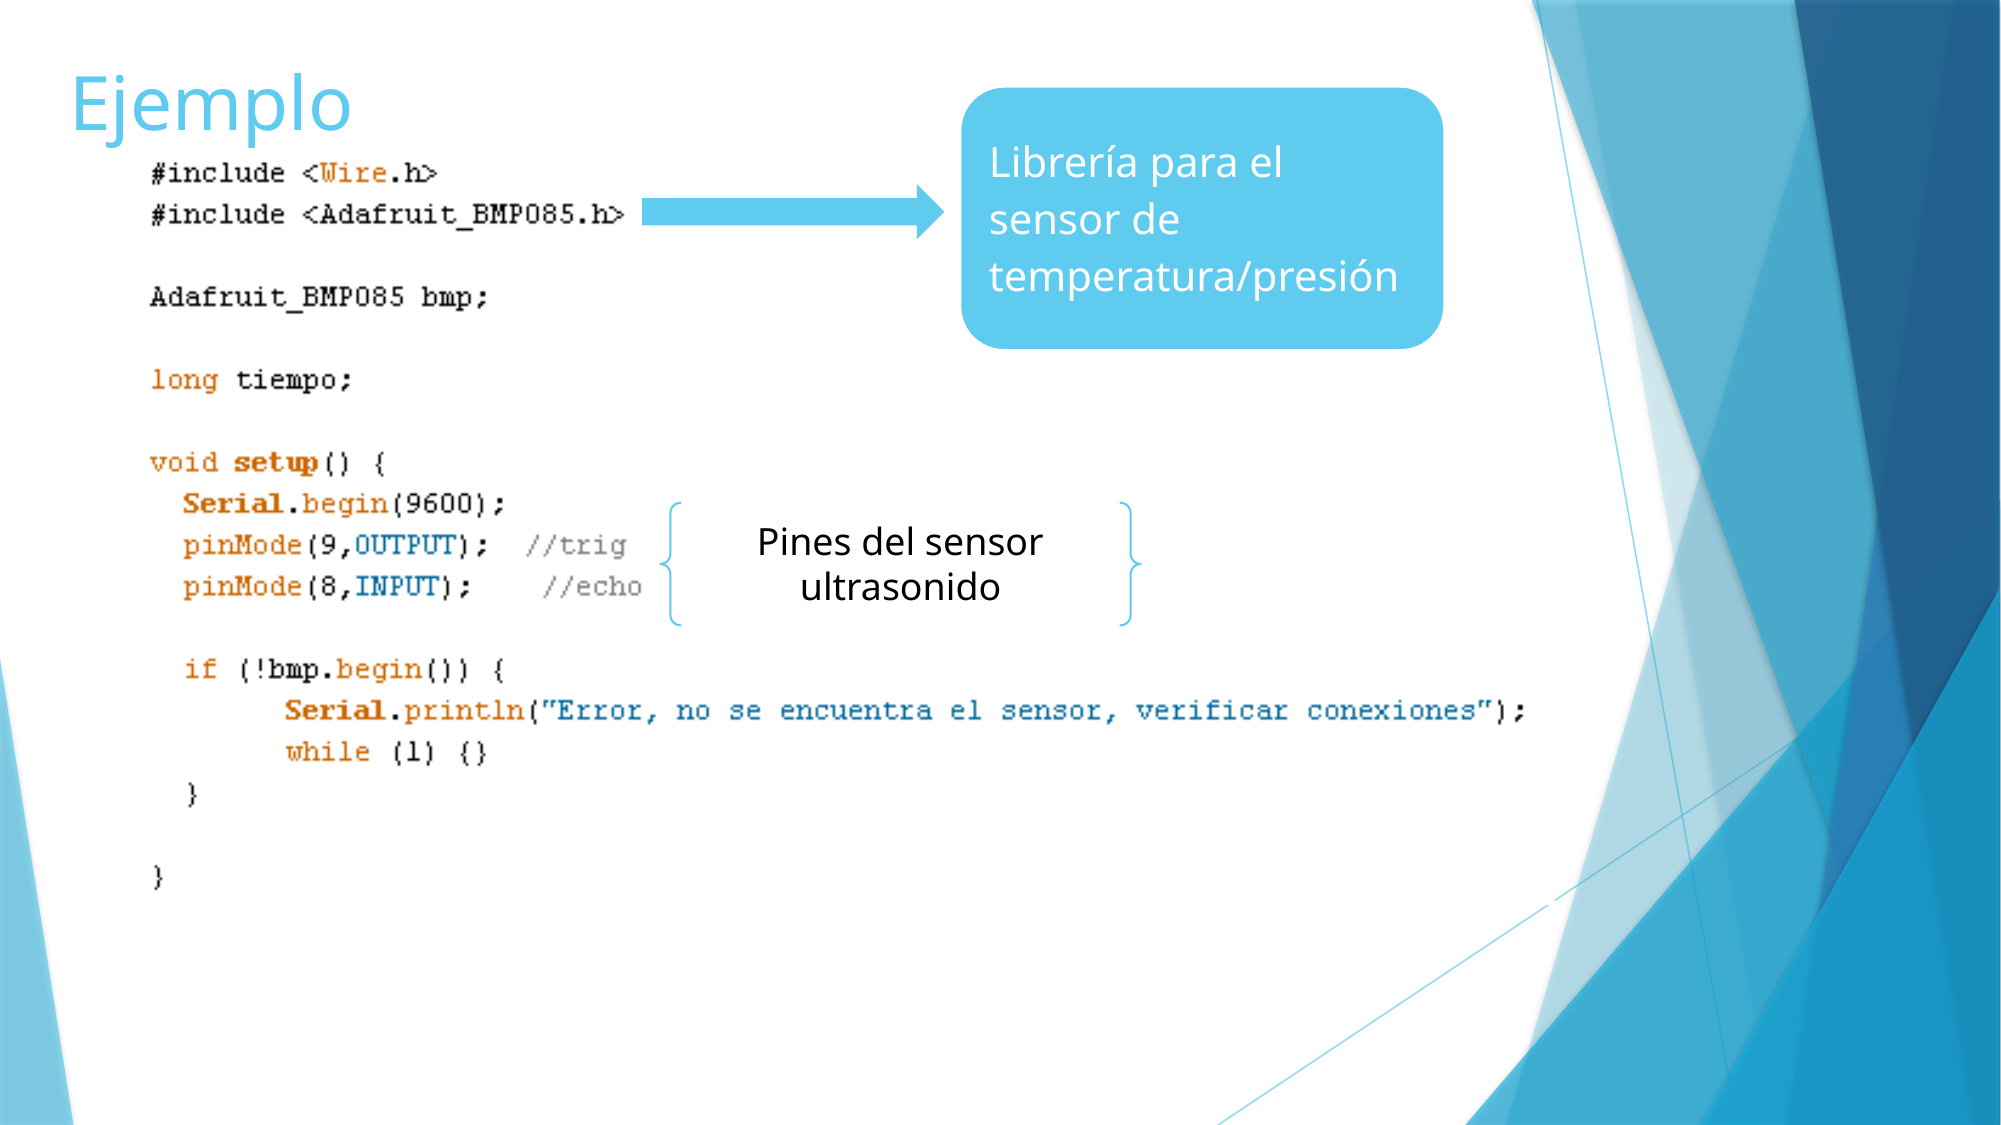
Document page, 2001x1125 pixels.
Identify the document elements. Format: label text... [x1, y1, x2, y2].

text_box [959, 85, 1446, 352]
title Ejemplo [54, 48, 1465, 265]
picture [141, 155, 1556, 905]
